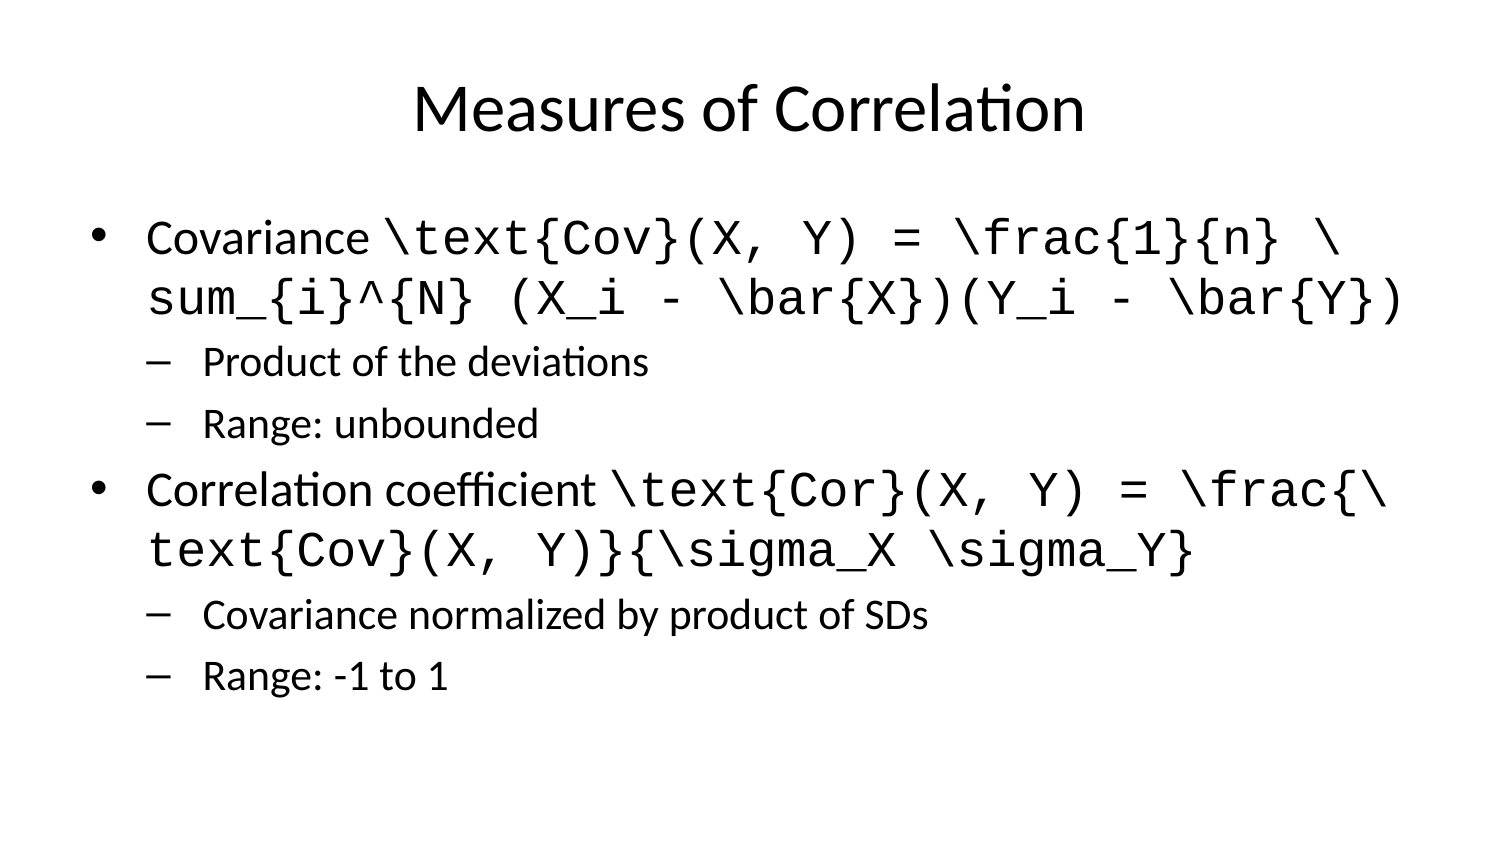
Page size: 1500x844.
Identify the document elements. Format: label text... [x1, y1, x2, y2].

title Measures of Correlation [75, 33, 1425, 175]
list Covariance \text{Cov}(X, Y) = \frac{1}{n} \sum_{i}^{N} (X_i - \bar{X})(Y_i - \bar{Y}) Product of the deviations Range: unbounded Correlation coefficient \text{Cor}(X, Y) = \frac{\text{Cov}(X, Y)}{\sigma_X \sigma_Y} Covariance normalized by product of SDs Range: -1 to 1 [75, 196, 1425, 754]
